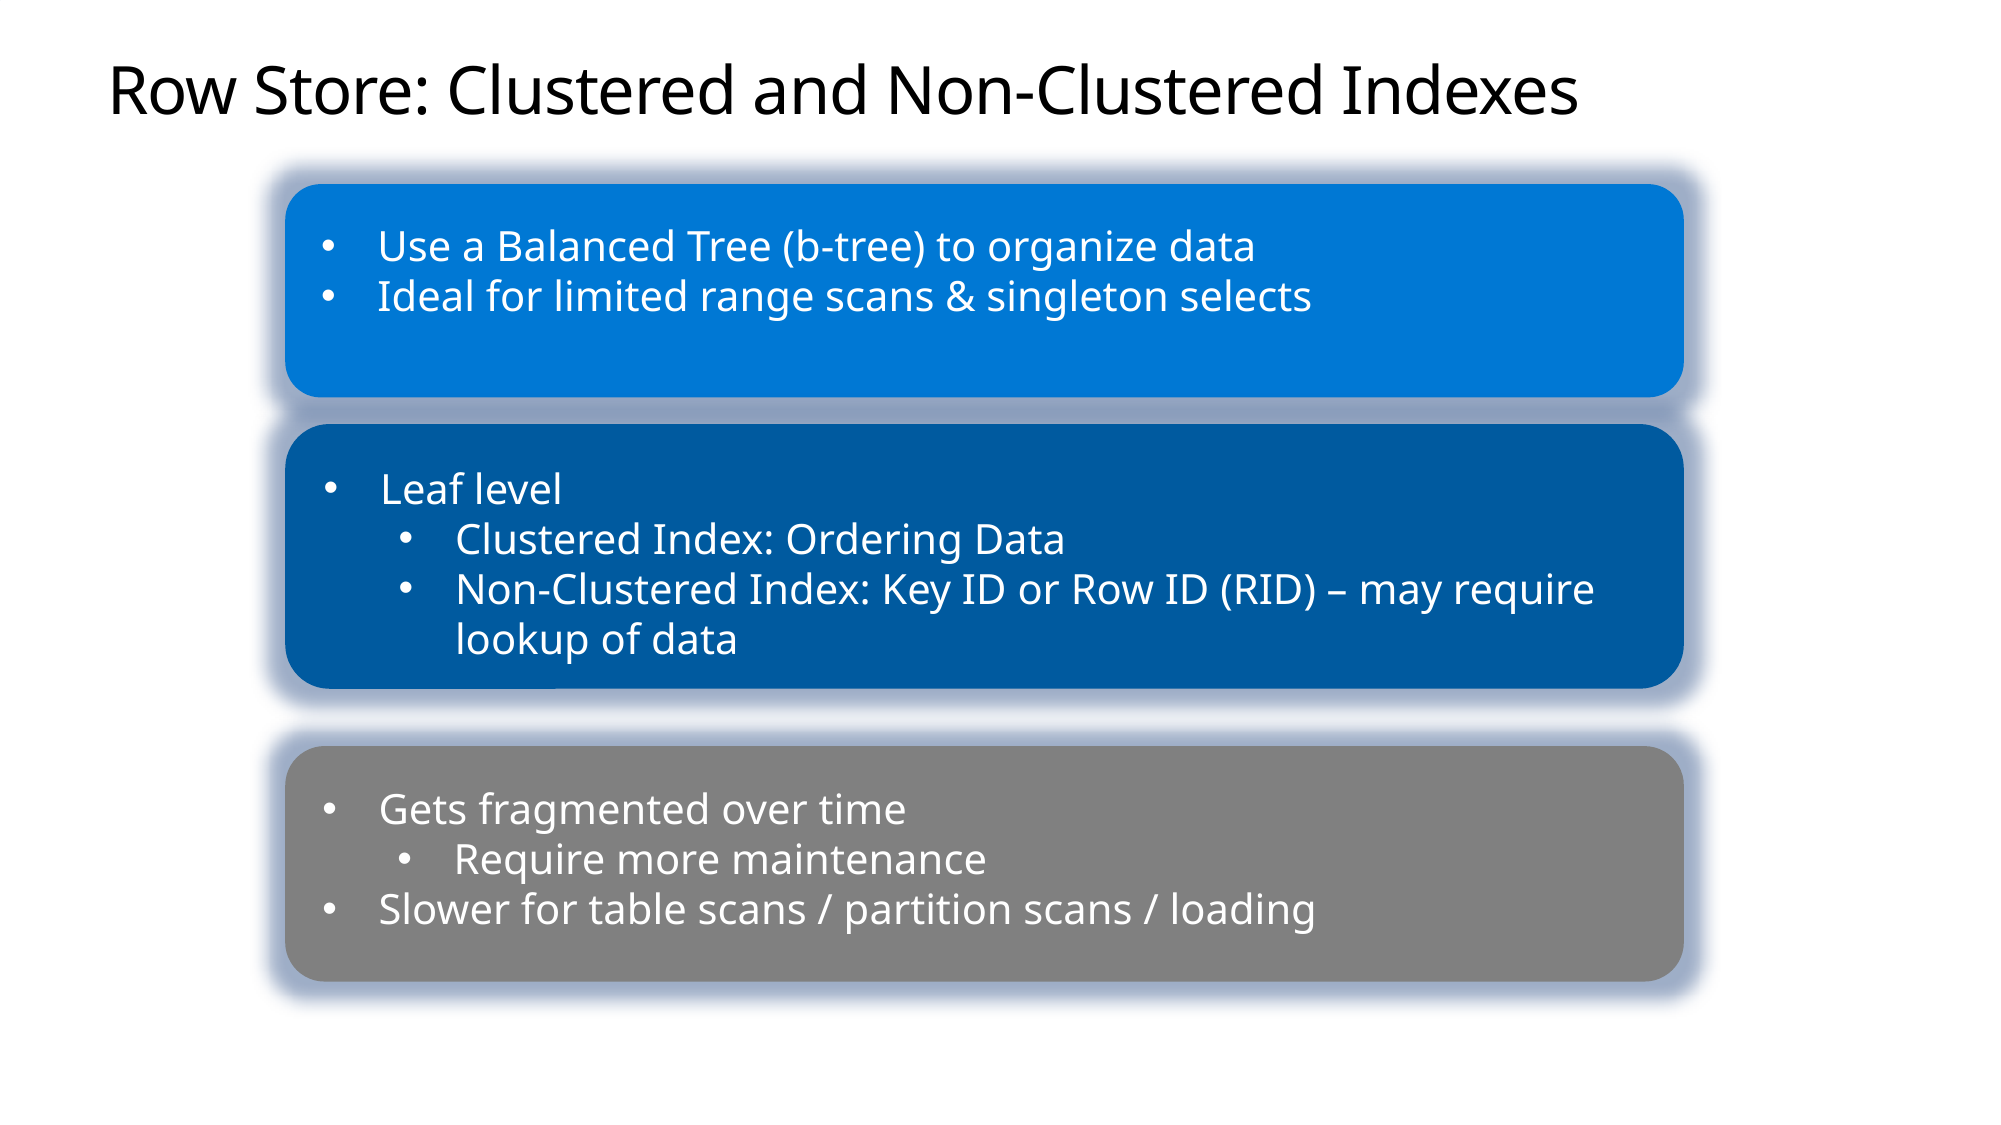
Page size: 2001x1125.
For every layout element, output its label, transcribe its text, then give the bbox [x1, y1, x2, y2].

text_box Gets fragmented over time Require more maintenance Slower for table scans / partition scans / loading [285, 746, 1684, 982]
title Row Store: Clustered and Non-Clustered Indexes [107, 52, 1893, 129]
text_box Leaf level Clustered Index: Ordering Data Non-Clustered Index: Key ID or Row ID (RID) – may require lookup of data [285, 424, 1684, 689]
text_box Use a Balanced Tree (b-tree) to organize data Ideal for limited range scans & singleton selects [284, 183, 1685, 395]
